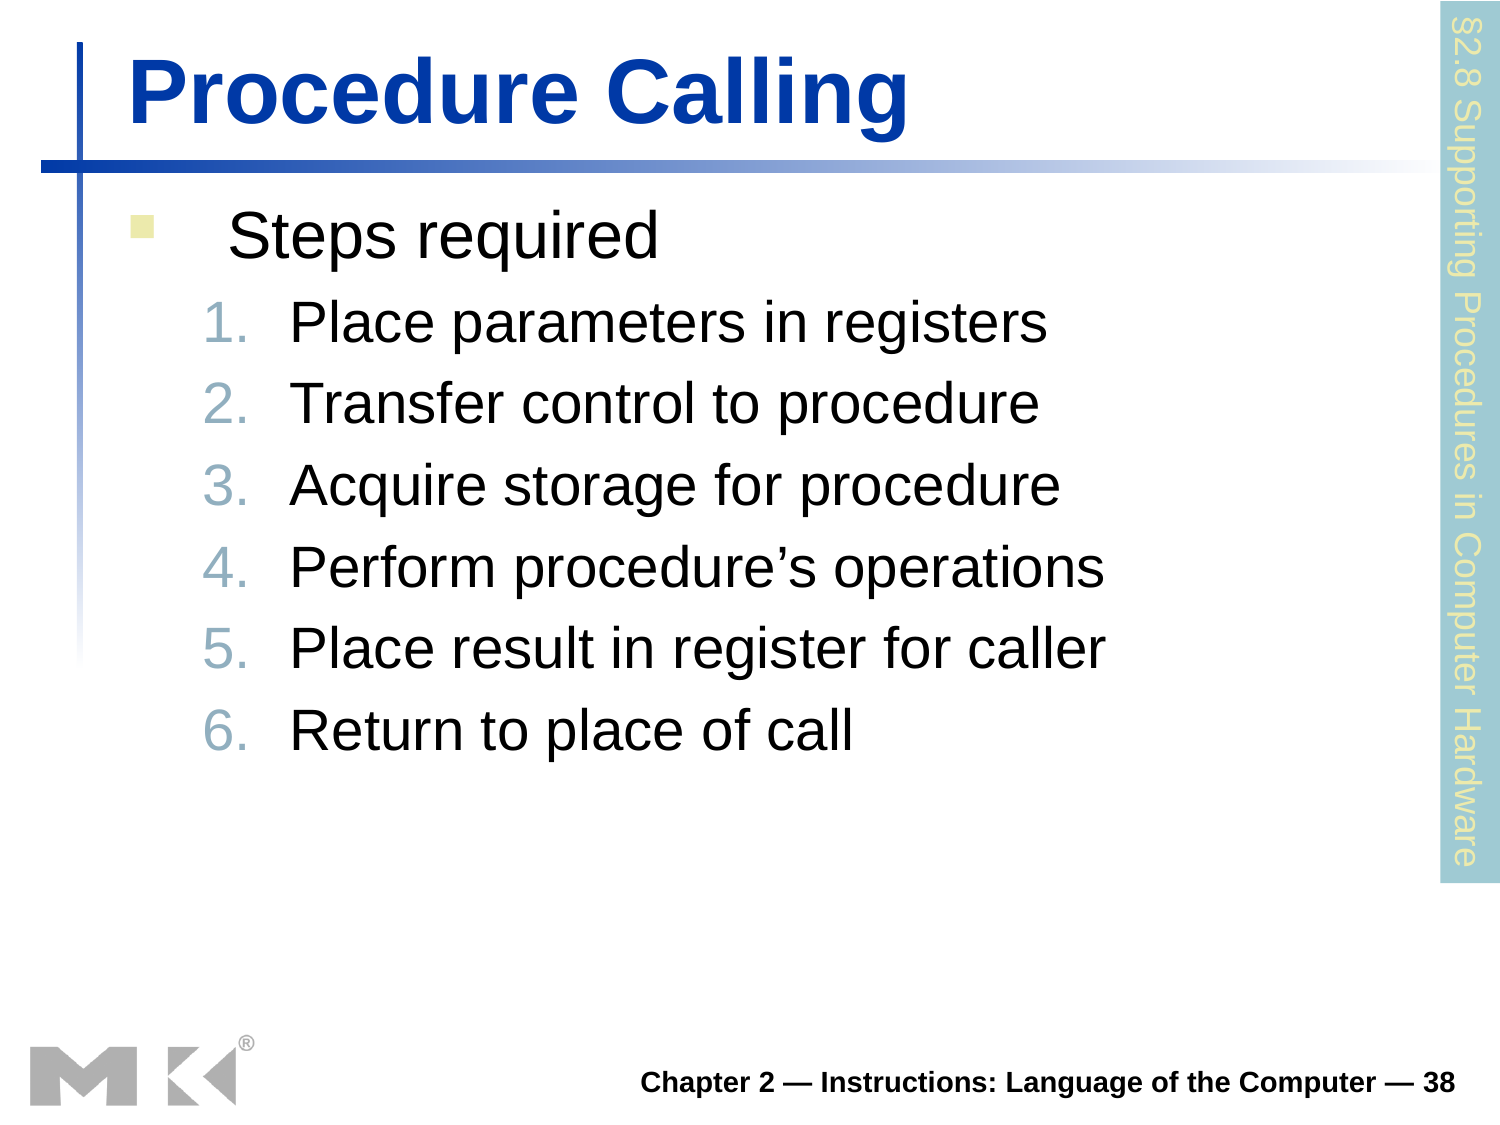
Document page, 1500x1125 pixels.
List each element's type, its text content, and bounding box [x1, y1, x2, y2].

title Procedure Calling [112, 23, 1440, 149]
list Steps required Place parameters in registers Transfer control to procedure Acquire storage for procedure Perform procedure’s operations Place result in register for caller Return to place of call [112, 184, 1469, 1024]
footer Chapter 2 — Instructions: Language of the Computer — 38 [277, 1046, 1471, 1106]
picture [29, 1034, 255, 1106]
text_box §2.8 Supporting Procedures in Computer Hardware [1440, 1, 1500, 884]
